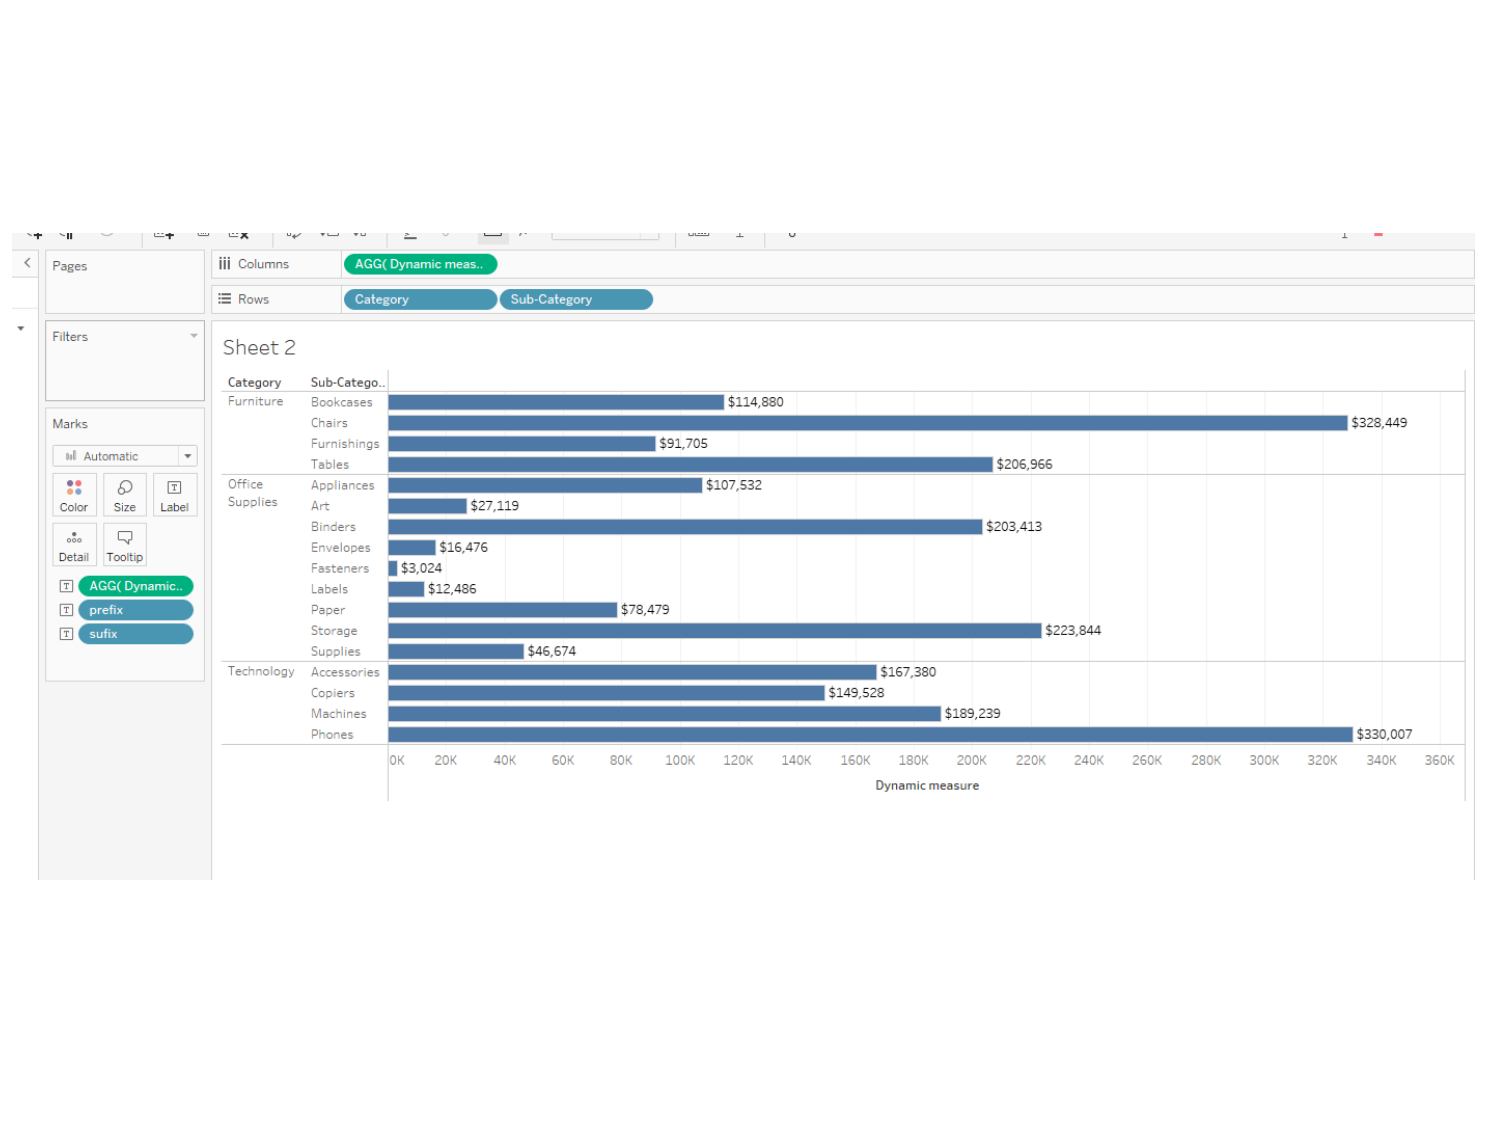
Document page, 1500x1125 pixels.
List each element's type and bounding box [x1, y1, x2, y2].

list [12, 232, 1476, 880]
